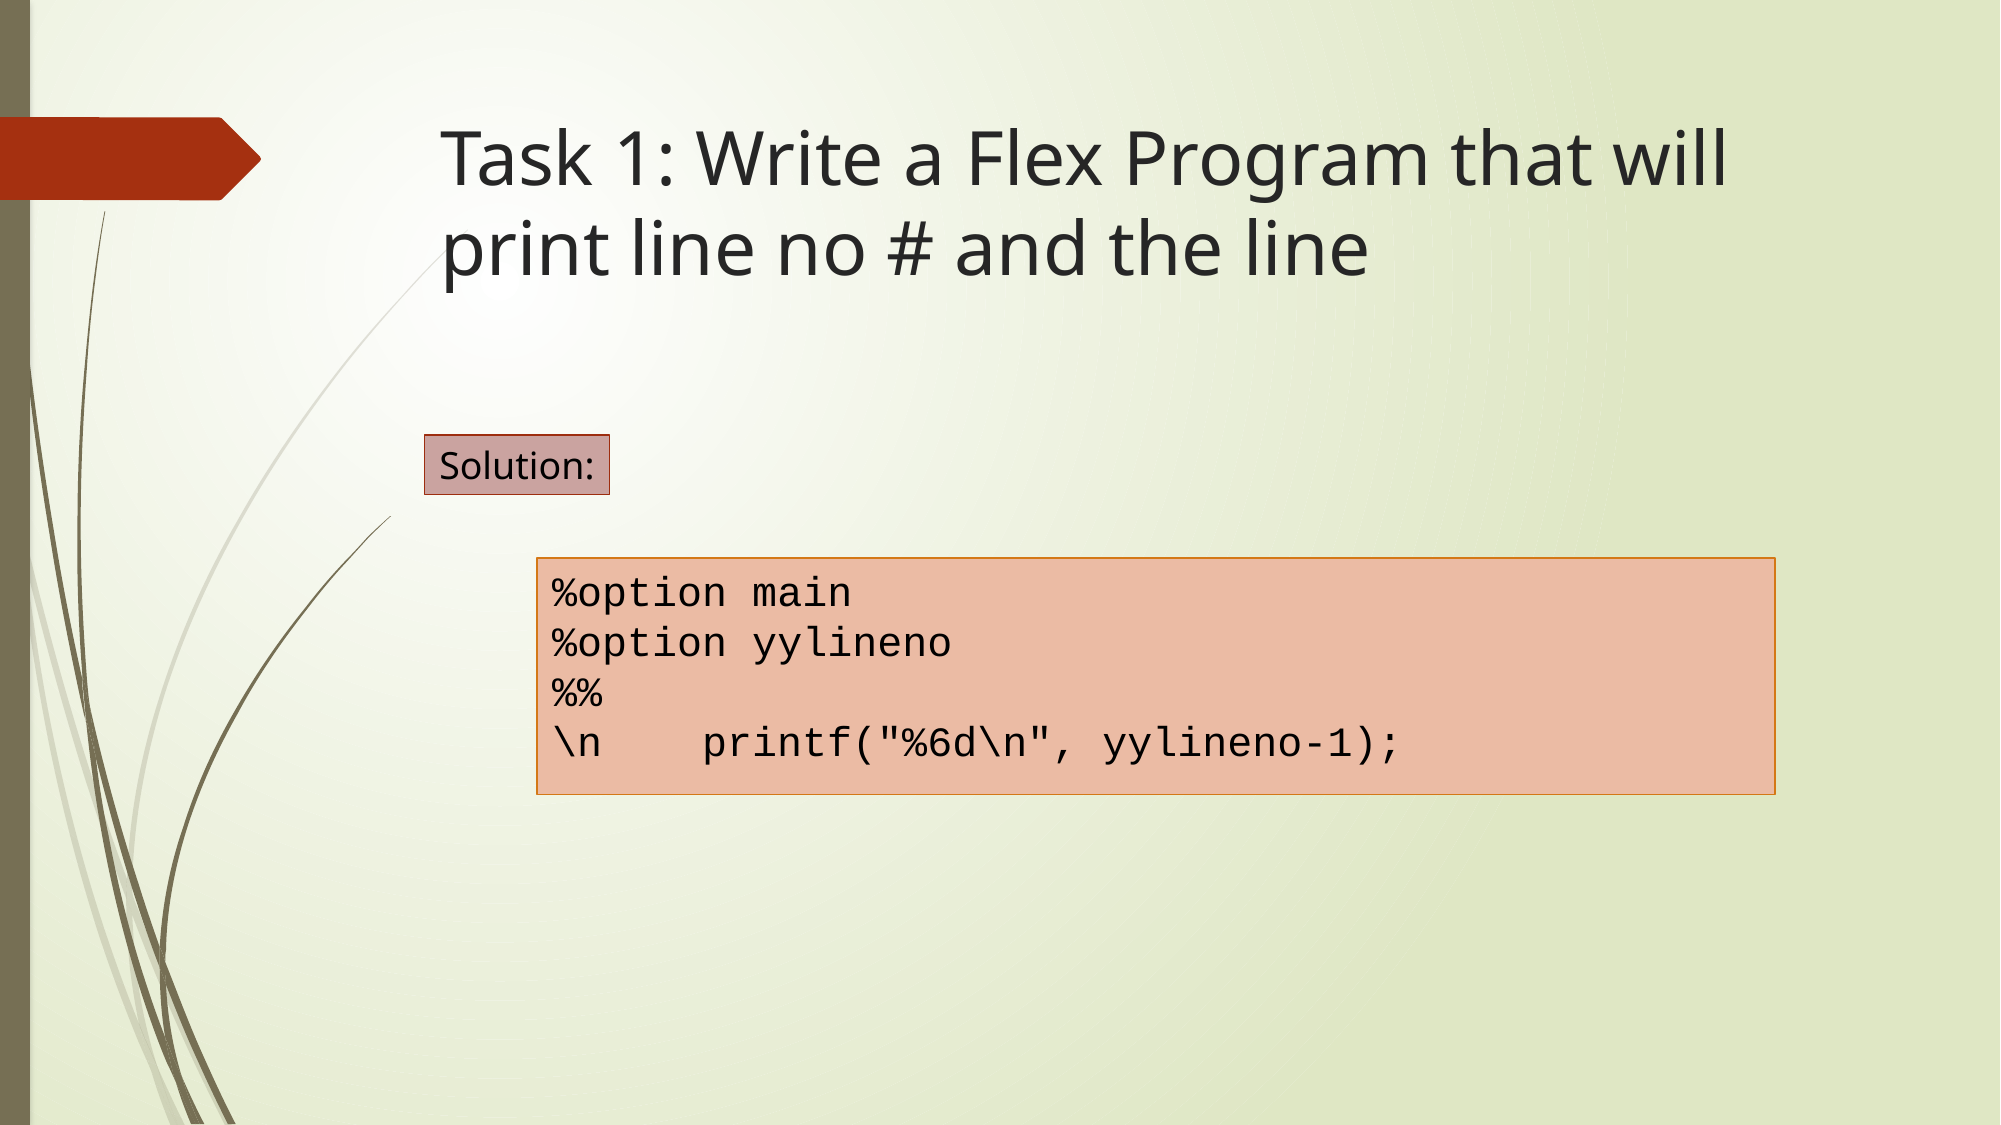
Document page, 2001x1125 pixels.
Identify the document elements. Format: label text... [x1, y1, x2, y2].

text_box %option main %option yylineno %% \n printf("%6d\n", yylineno-1); [536, 557, 1776, 795]
text_box Solution: [424, 434, 610, 495]
title Task 1: Write a Flex Program that will print line no # and the line [425, 102, 1888, 313]
